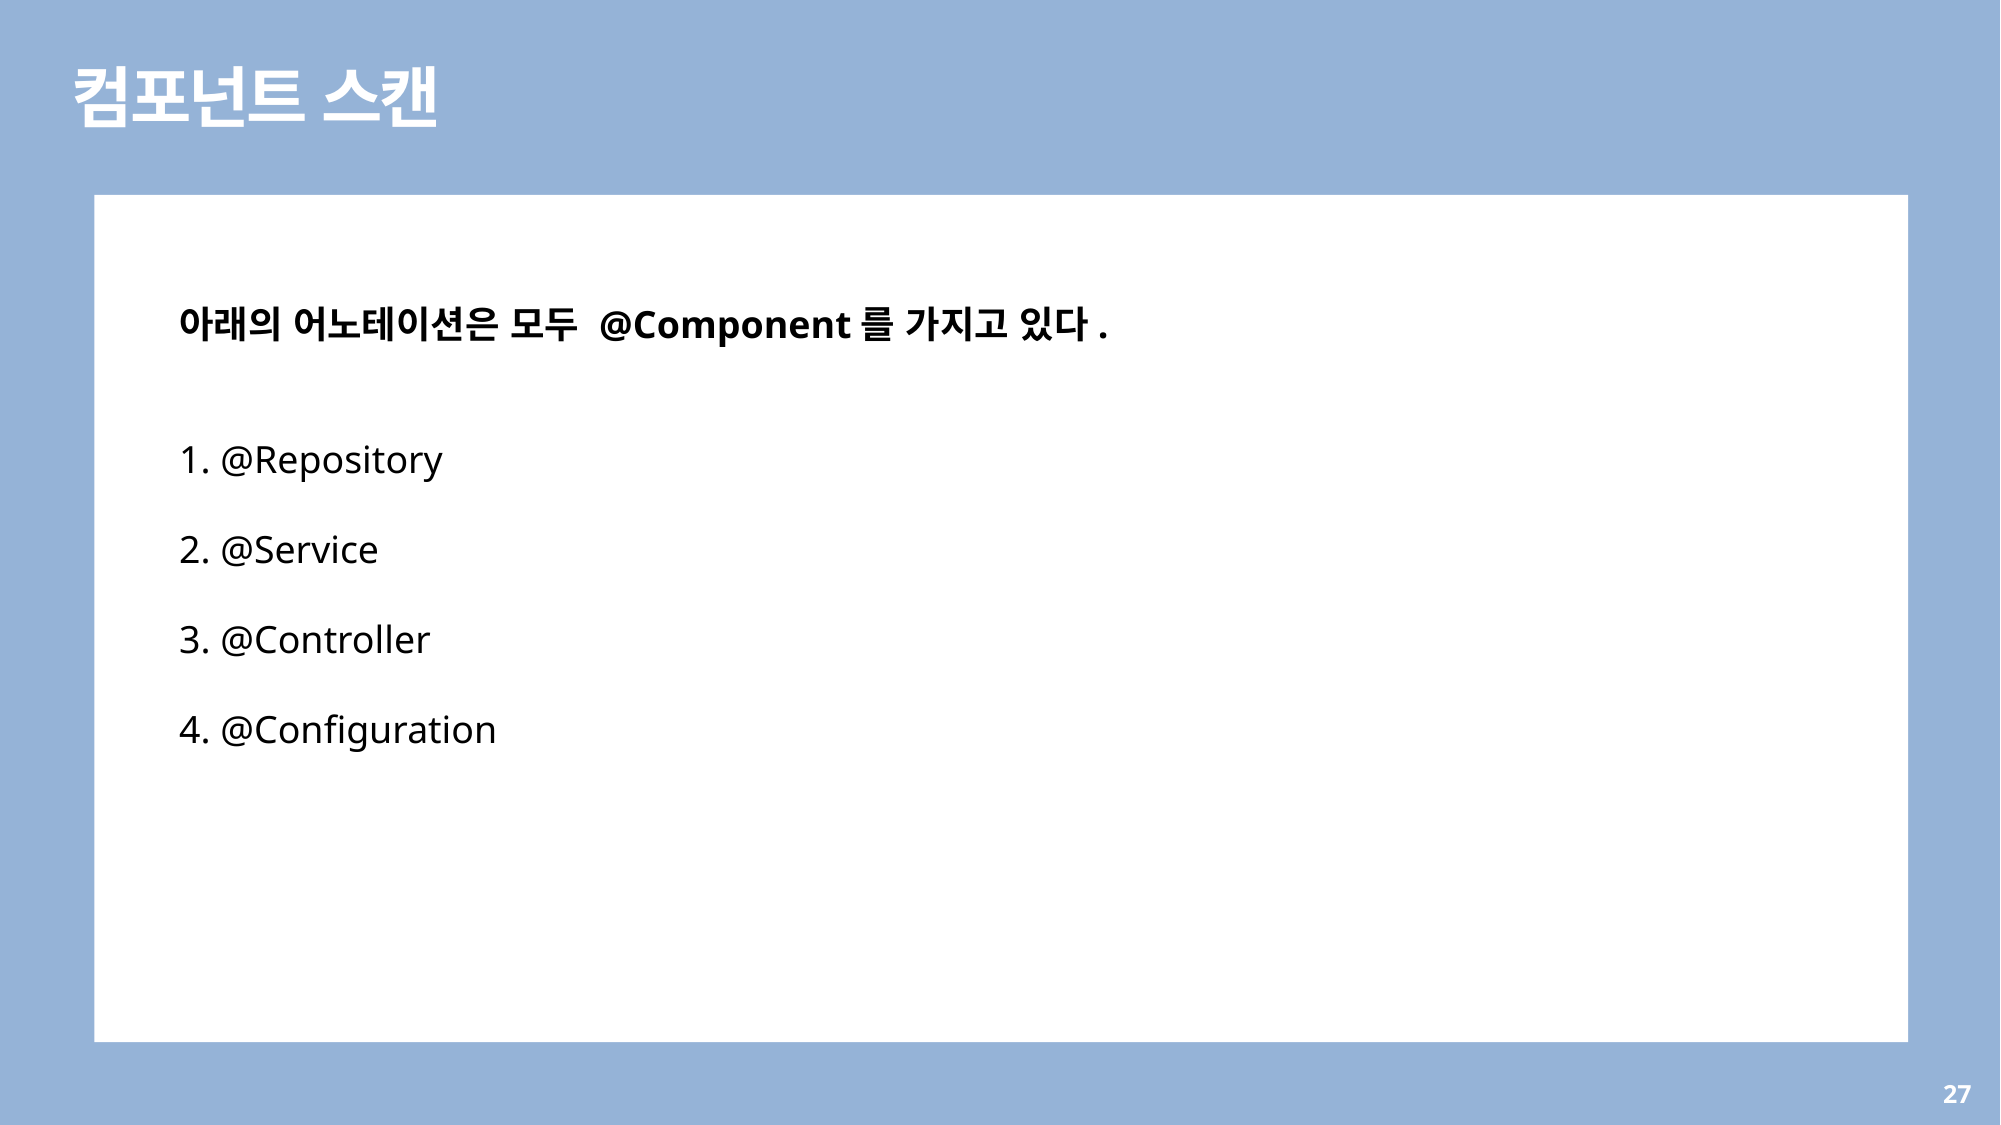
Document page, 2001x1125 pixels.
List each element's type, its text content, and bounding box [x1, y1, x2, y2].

text_box 컴포넌트 스캔 [57, 48, 455, 125]
text_box [92, 193, 1910, 1044]
text_box 아래의 어노테이션은 모두 @Component를 가지고 있다. 1. @Repository 2. @Service 3. @Controller 4. @Configuration [164, 293, 1630, 878]
slide_number 27 [1519, 1065, 1987, 1125]
